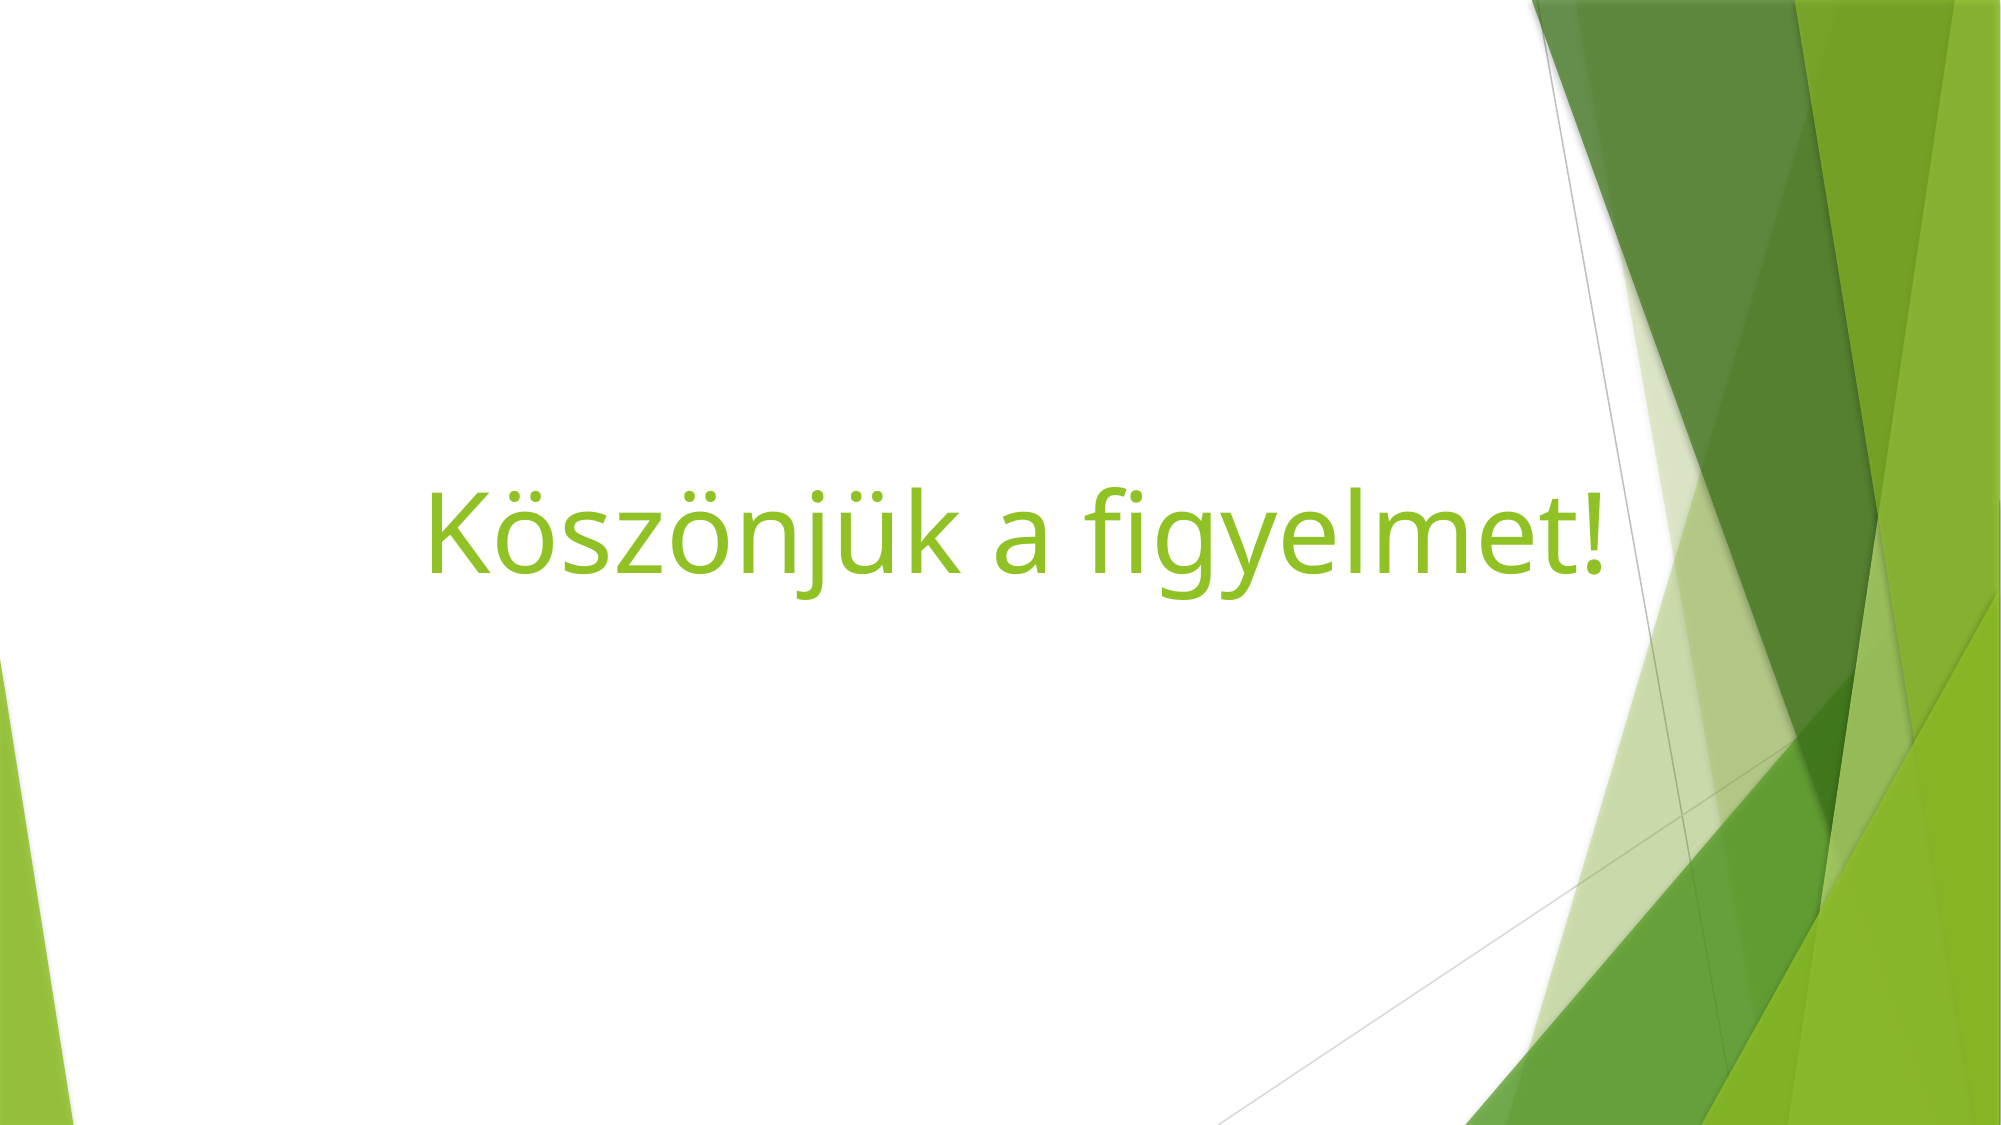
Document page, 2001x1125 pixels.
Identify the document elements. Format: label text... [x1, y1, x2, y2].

title Köszönjük a figyelmet! [153, 453, 1879, 672]
